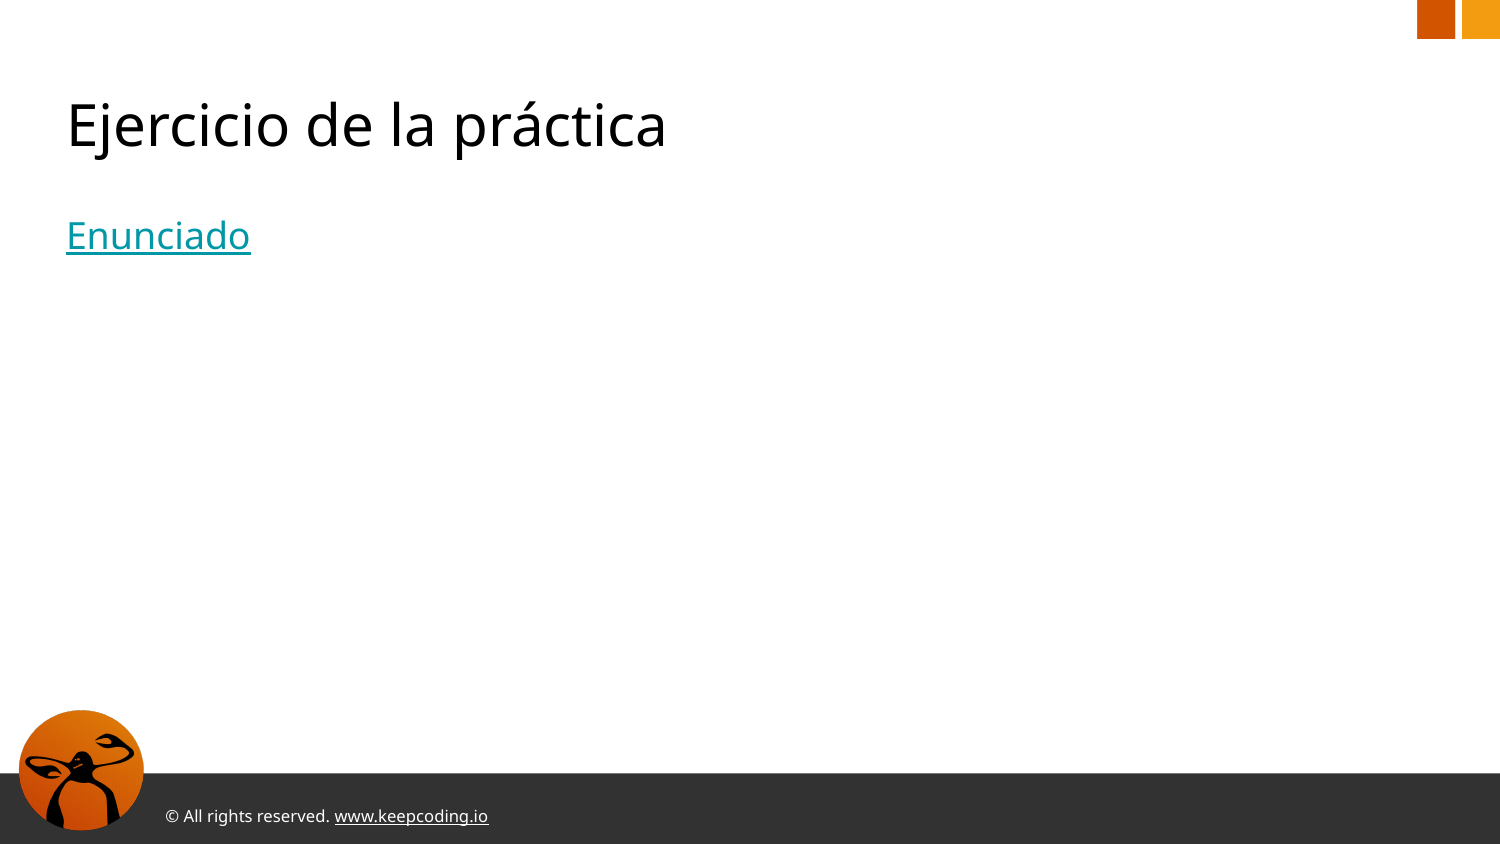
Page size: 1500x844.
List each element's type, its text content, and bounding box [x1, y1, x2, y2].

picture [0, 676, 237, 844]
title Ejercicio de la práctica [51, 72, 1449, 167]
list Enunciado [51, 189, 1449, 750]
